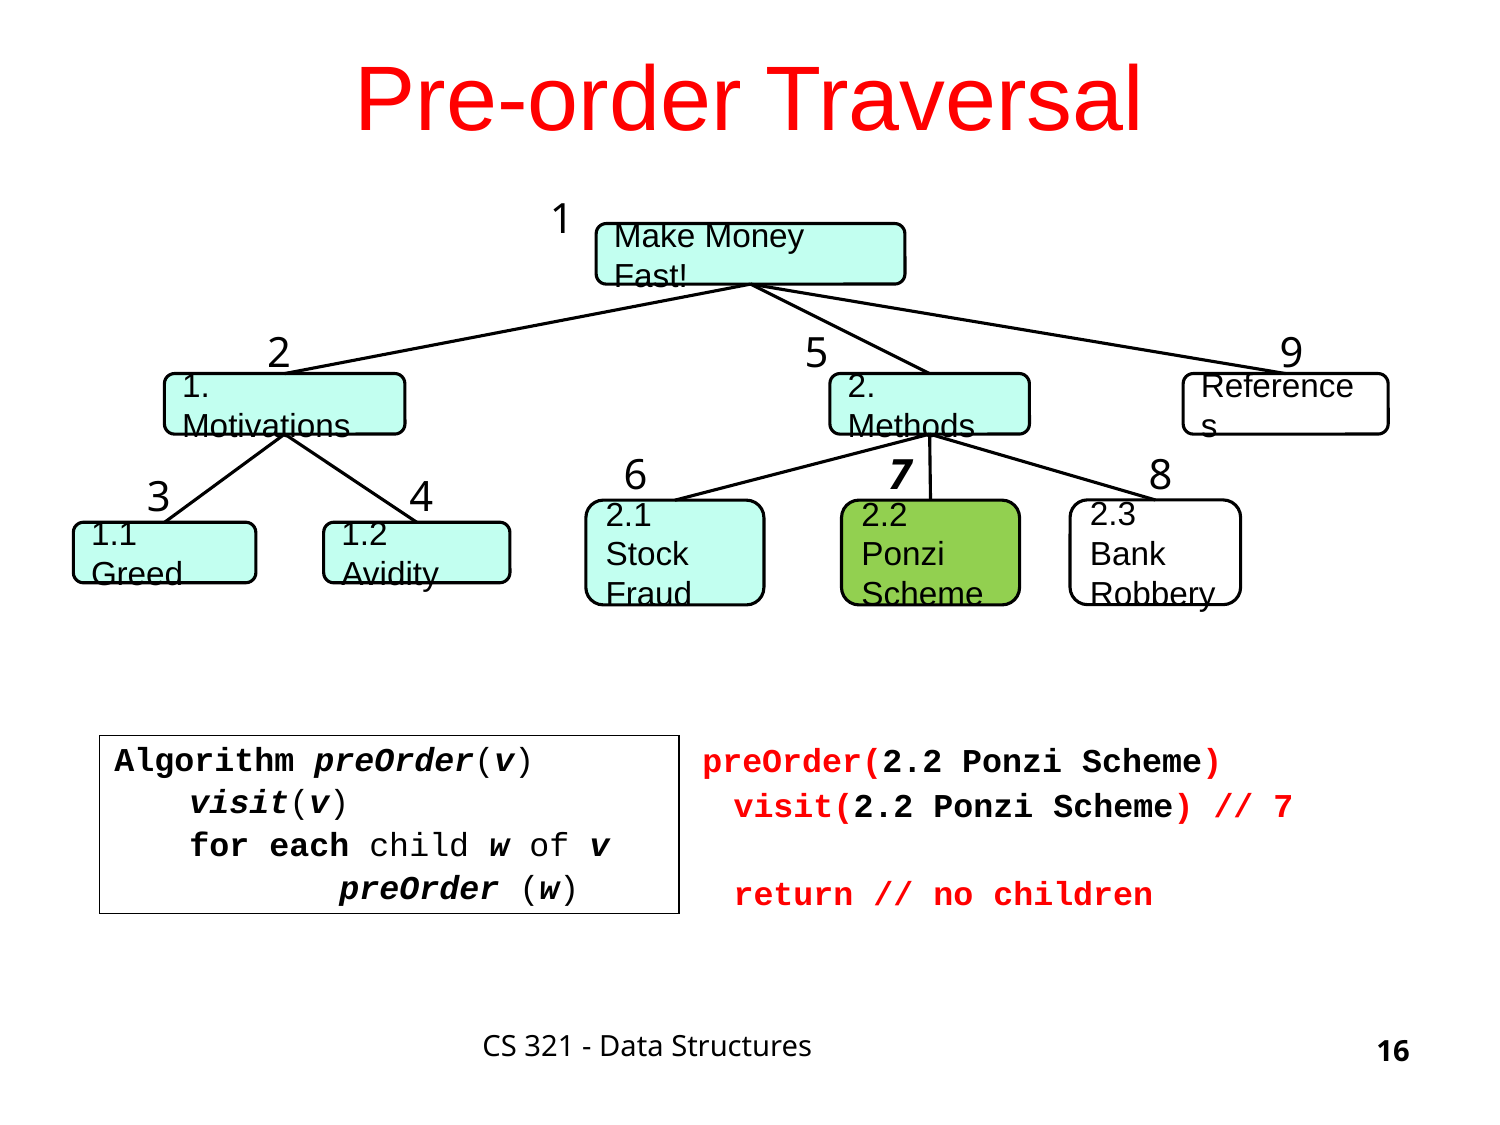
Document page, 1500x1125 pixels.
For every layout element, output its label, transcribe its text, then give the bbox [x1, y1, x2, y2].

text_box visit(2.2 Ponzi Scheme) // 7 [718, 777, 1369, 832]
text_box return // no children [718, 864, 1369, 920]
text_box Algorithm preOrder(v) visit(v) for each child w of v preOrder (w) [99, 735, 680, 914]
text_box preOrder(2.2 Ponzi Scheme) [687, 731, 1250, 787]
slide_number 16 [1112, 1024, 1426, 1101]
title Pre-order Traversal [112, 0, 1388, 185]
footer CS 321 - Data Structures [467, 1019, 1043, 1096]
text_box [72, 184, 1387, 607]
